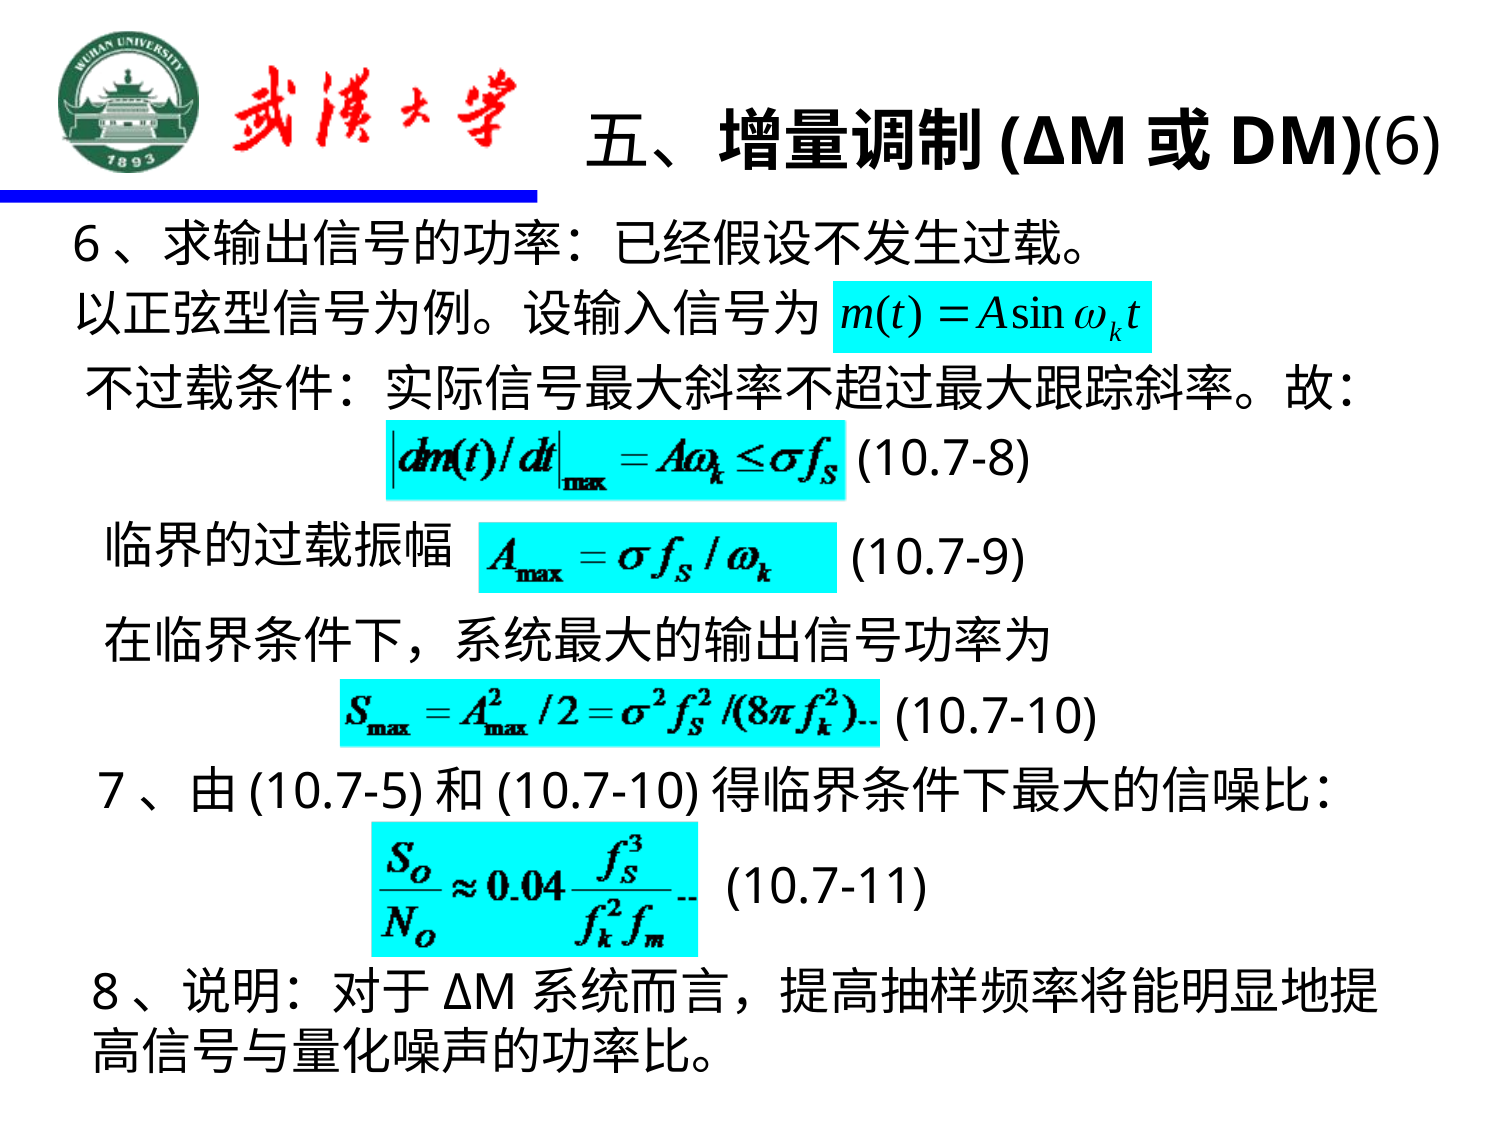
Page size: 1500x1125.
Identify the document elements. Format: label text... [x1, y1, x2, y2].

text_box (10.7-11) [711, 858, 944, 921]
text_box 8、说明：对于ΔM系统而言，提高抽样频率将能明显地提高信号与量化噪声的功率比。 [76, 952, 1412, 1088]
text_box 7、由(10.7-5)和(10.7-10)得临界条件下最大的信噪比： [82, 751, 1388, 827]
text_box (10.7-10) [885, 687, 1113, 751]
picture [385, 419, 1008, 504]
text_box 五、增量调制(ΔM或DM)(6) [554, 90, 1471, 185]
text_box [832, 281, 1152, 354]
text_box 临界的过载振幅 [88, 506, 469, 582]
text_box 在临界条件下，系统最大的输出信号功率为 [88, 601, 1069, 676]
text_box (10.7-8) [1012, 429, 1046, 493]
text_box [5, 30, 532, 197]
text_box 6、求输出信号的功率：已经假设不发生过载。 以正弦型信号为例。设输入信号为 [57, 204, 1128, 349]
text_box (10.7-9) [842, 528, 1041, 592]
text_box 不过载条件：实际信号最大斜率不超过最大跟踪斜率。故： [69, 348, 1400, 424]
picture [338, 818, 699, 957]
picture [339, 679, 881, 752]
picture [392, 520, 838, 593]
